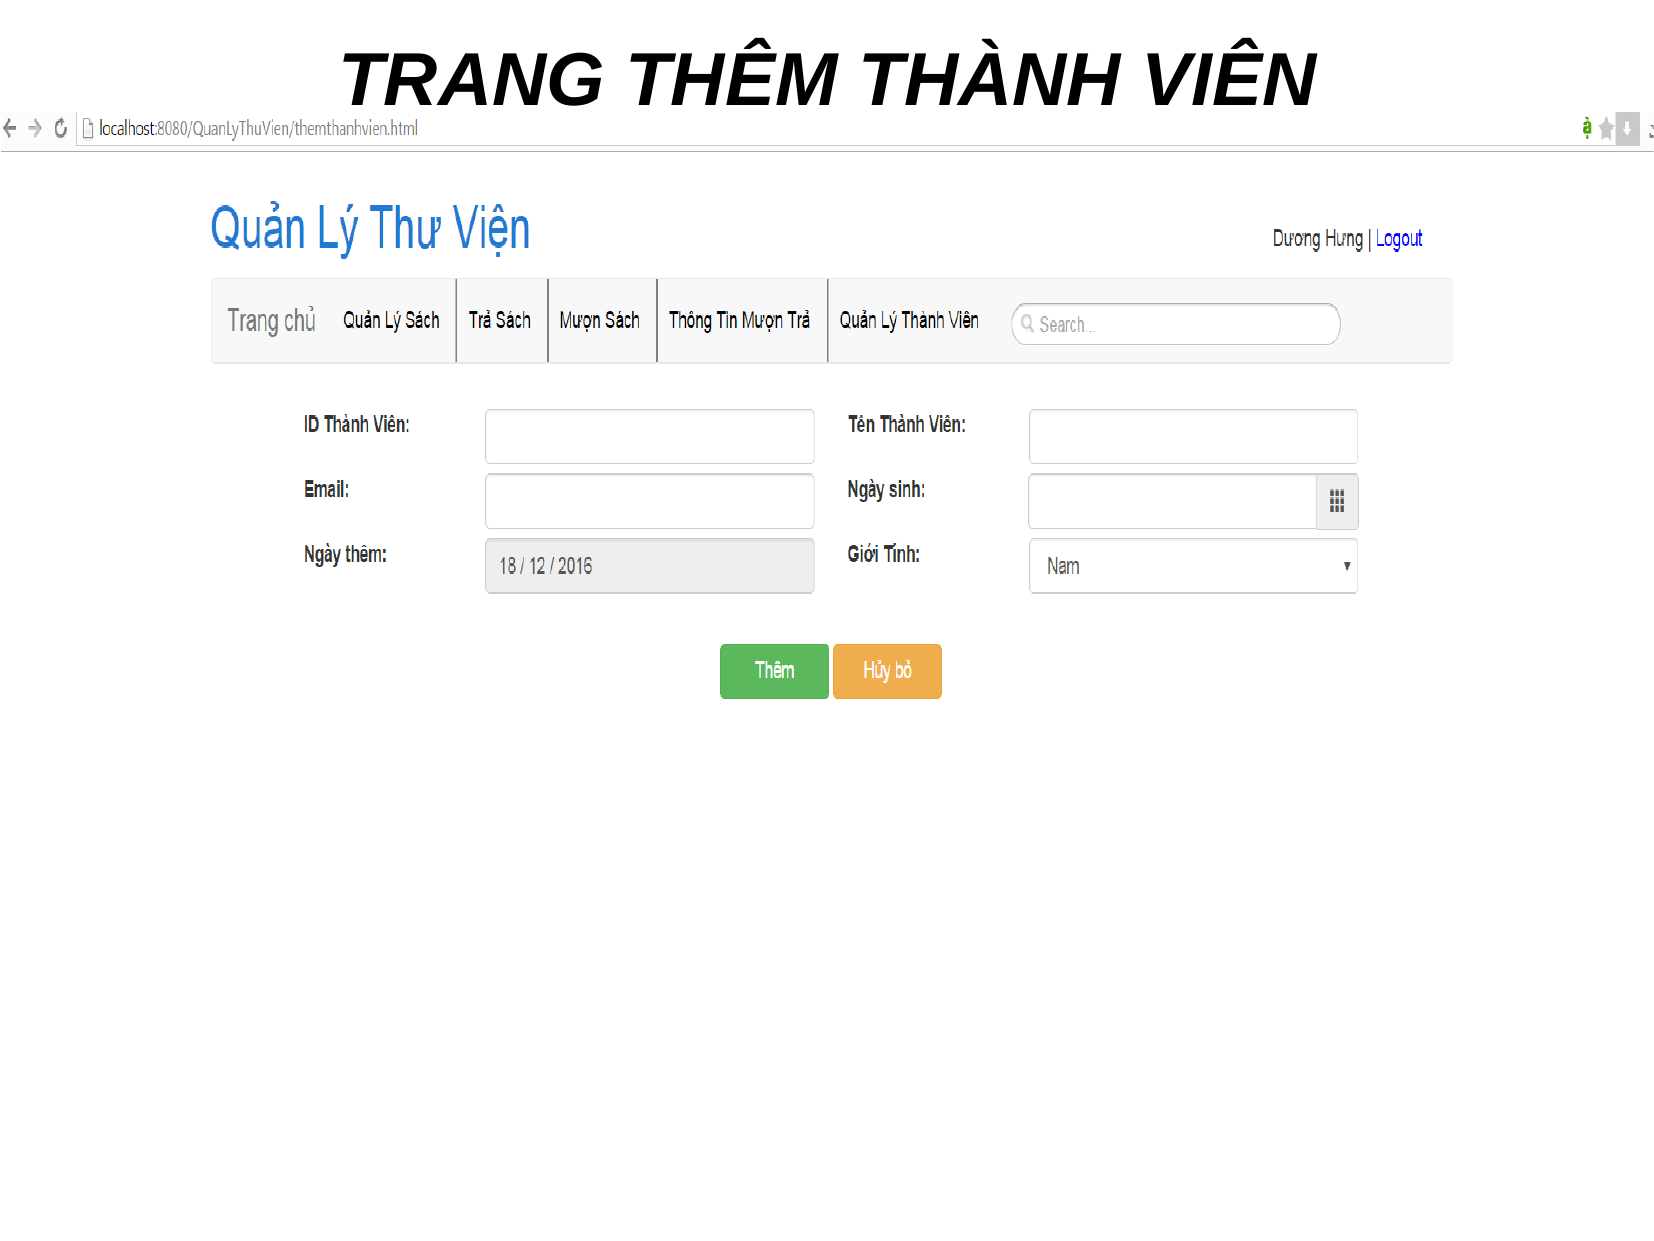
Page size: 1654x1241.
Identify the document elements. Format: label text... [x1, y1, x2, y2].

text_box TRANG THÊM THÀNH VIÊN [1, 0, 1654, 112]
picture [1, 112, 1654, 1241]
